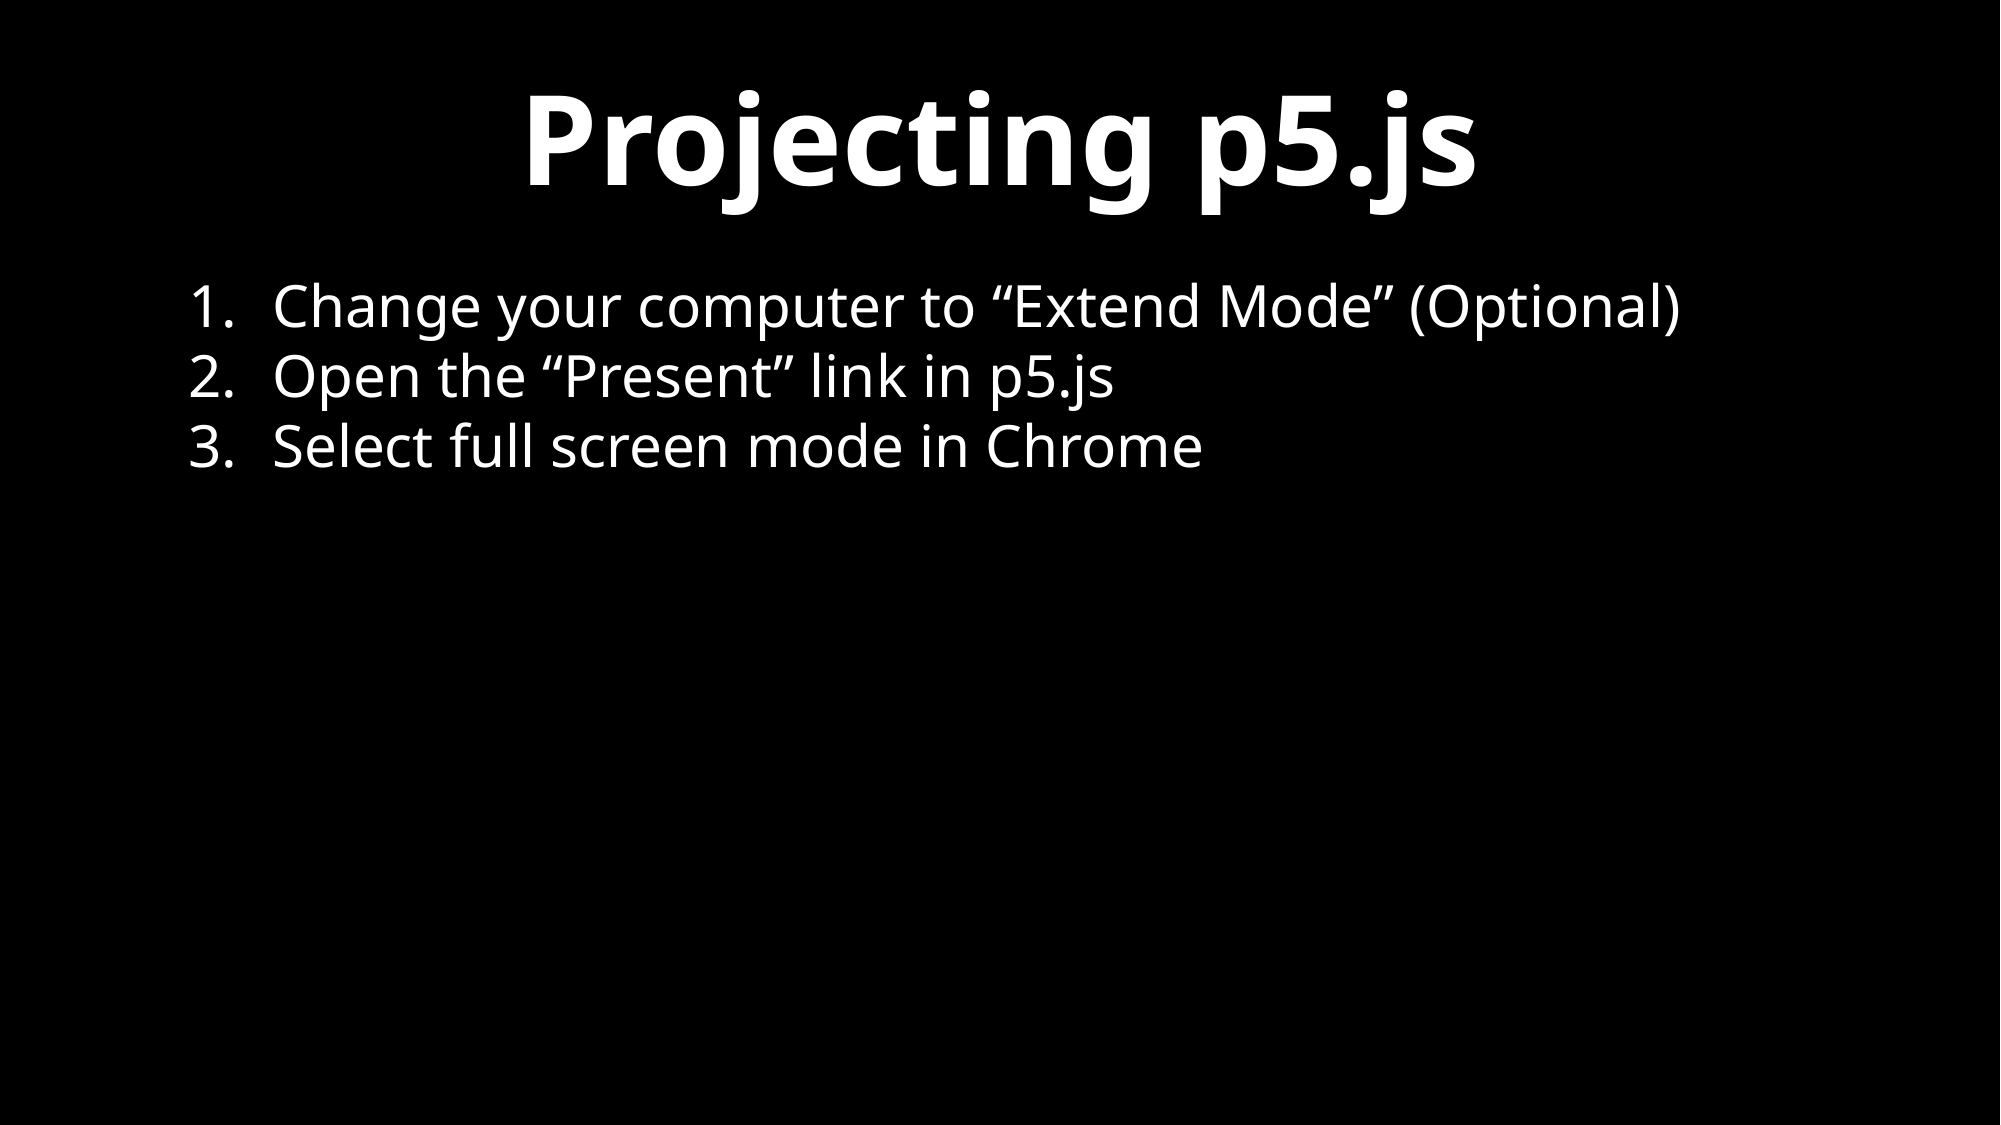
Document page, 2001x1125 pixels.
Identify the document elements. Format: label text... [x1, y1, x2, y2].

text_box Projecting p5.js [371, 53, 1629, 218]
text_box Change your computer to “Extend Mode” (Optional) Open the “Present” link in p5.js Select full screen mode in Chrome [173, 262, 1867, 577]
